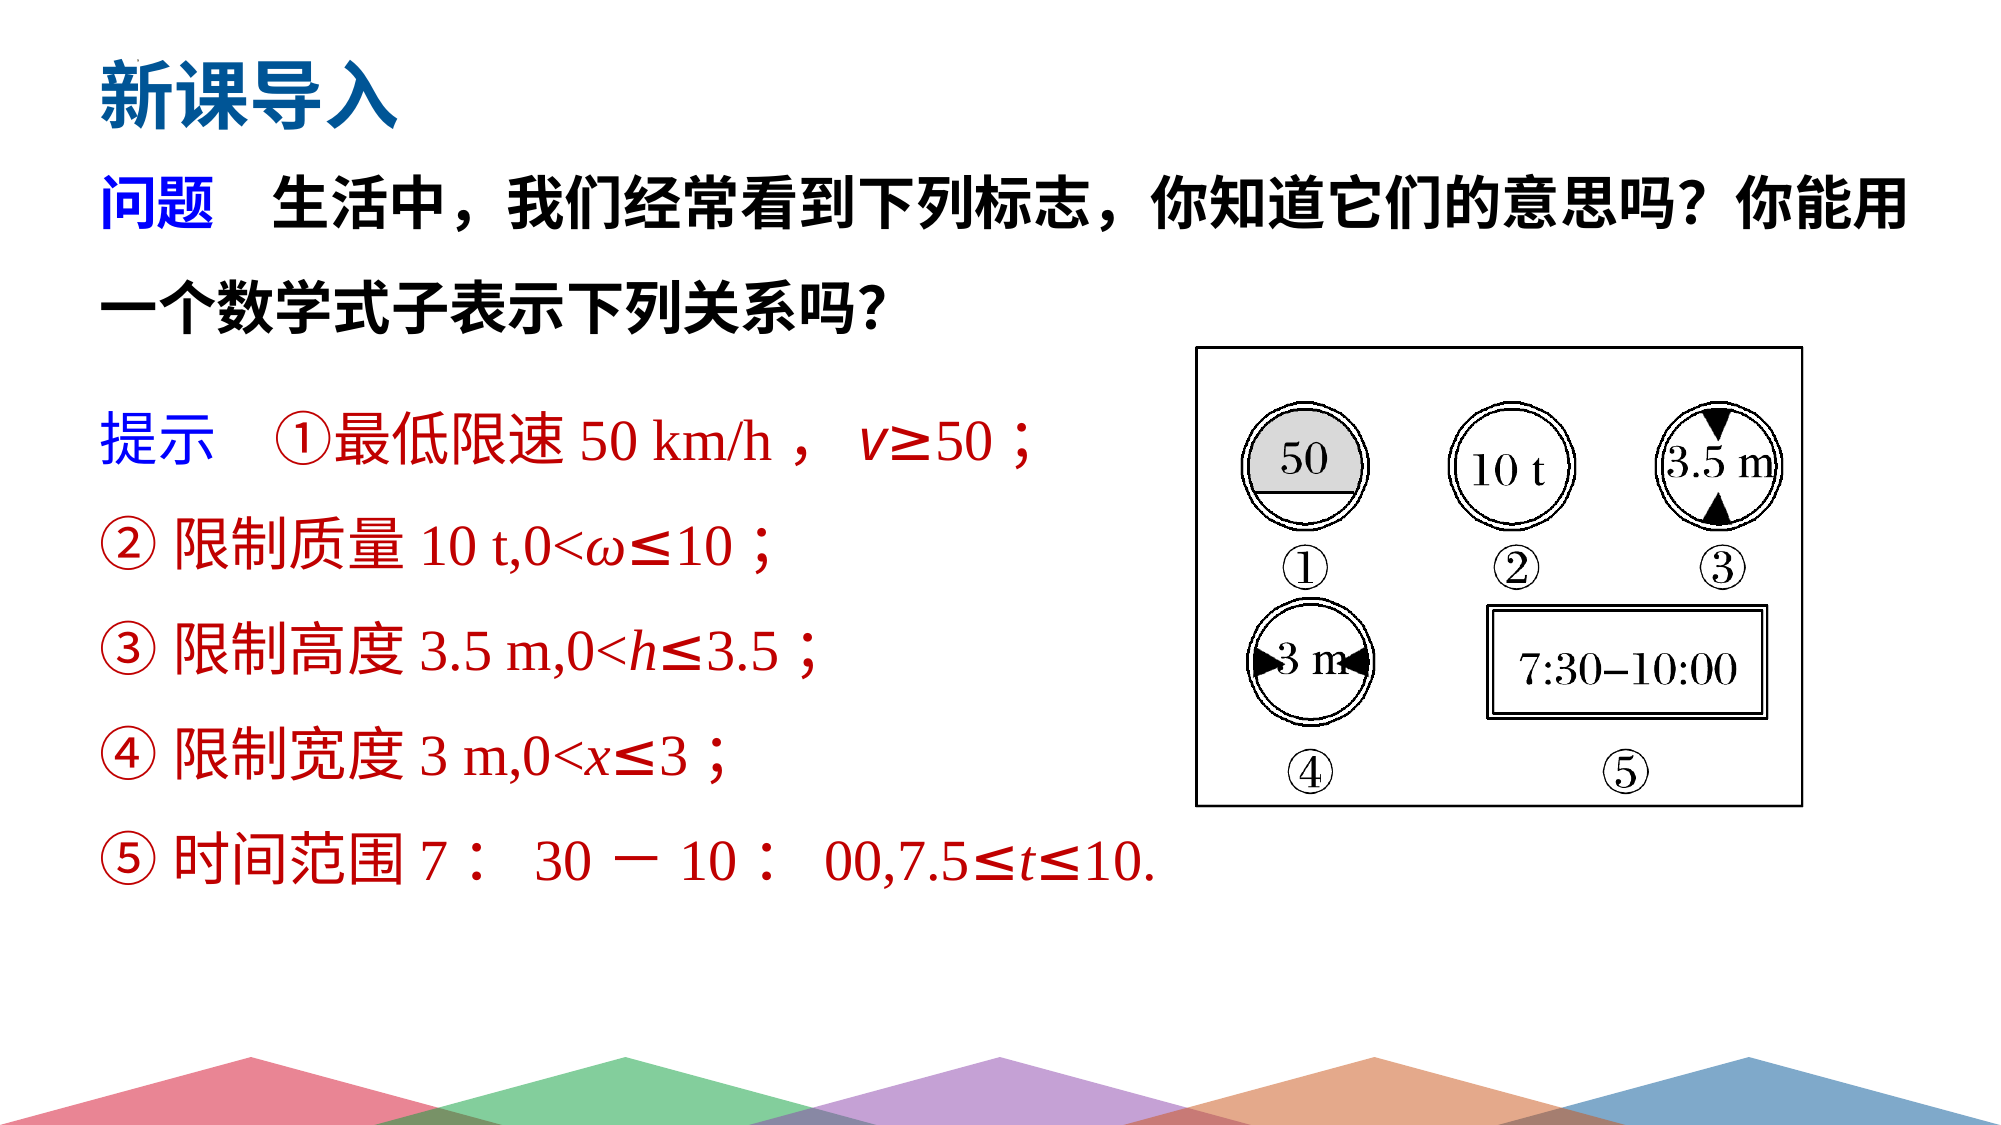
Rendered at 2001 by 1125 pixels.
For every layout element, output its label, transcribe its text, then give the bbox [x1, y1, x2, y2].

text_box [374, 1057, 811, 1125]
text_box [1123, 1057, 1626, 1125]
text_box [1563, 1057, 2000, 1125]
text_box 提示 ①最低限速50 km/h，v≥50； ②限制质量10 t,0<ω≤10； ③限制高度3.5 m,0<h≤3.5； ④限制宽度3 m,0<x≤3； ⑤时间范围7：30－10：00,7.5≤t≤10. [85, 359, 1927, 900]
text_box 新课导入 [84, 40, 1000, 146]
text_box [748, 1057, 1186, 1125]
picture [1186, 337, 1816, 815]
text_box 问题 生活中，我们经常看到下列标志，你知道它们的意思吗？你能用一个数学式子表示下列关系吗？ [85, 123, 1927, 349]
text_box [0, 1057, 437, 1125]
